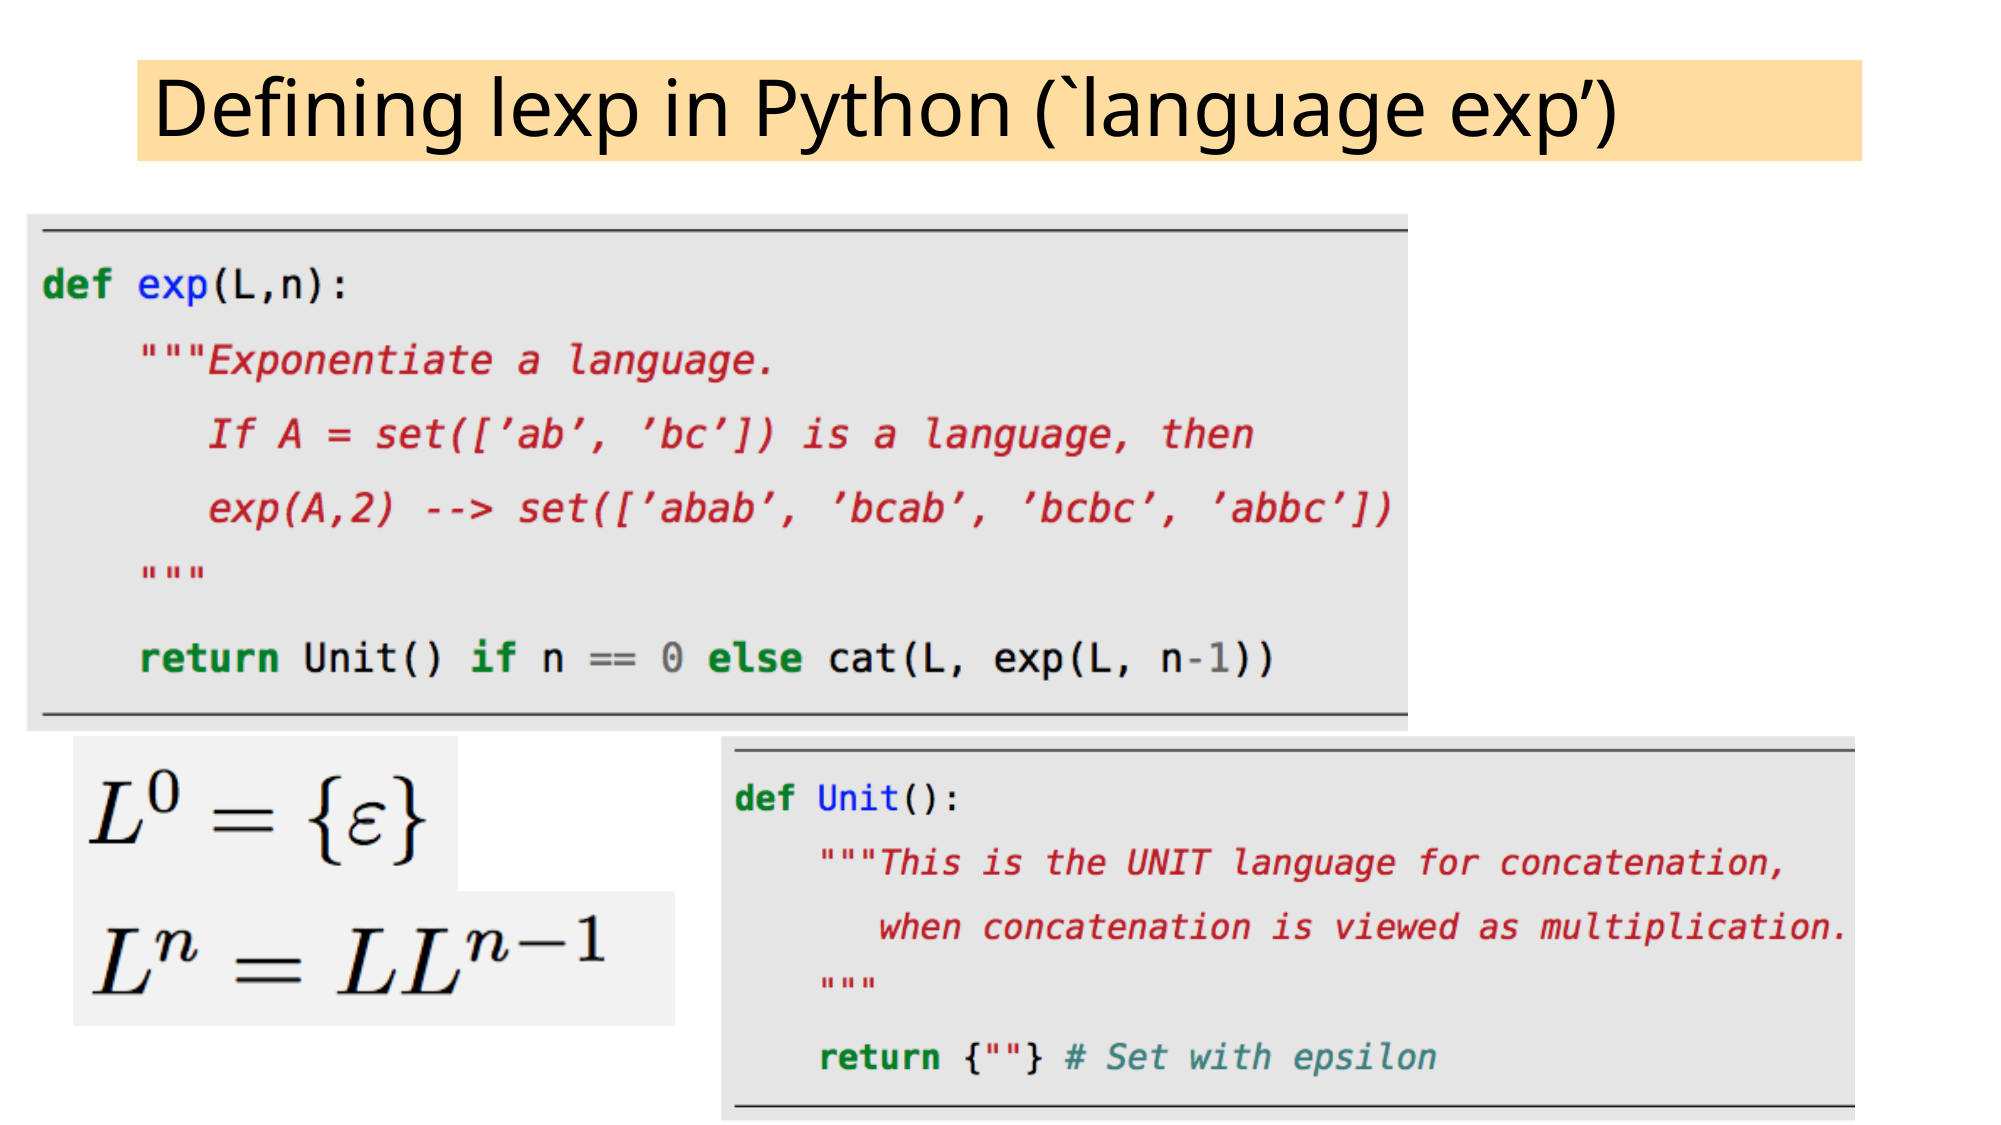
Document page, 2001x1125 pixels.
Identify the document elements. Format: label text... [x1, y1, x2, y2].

picture [13, 201, 1855, 1125]
title Defining lexp in Python (`language exp’) [137, 59, 1863, 162]
